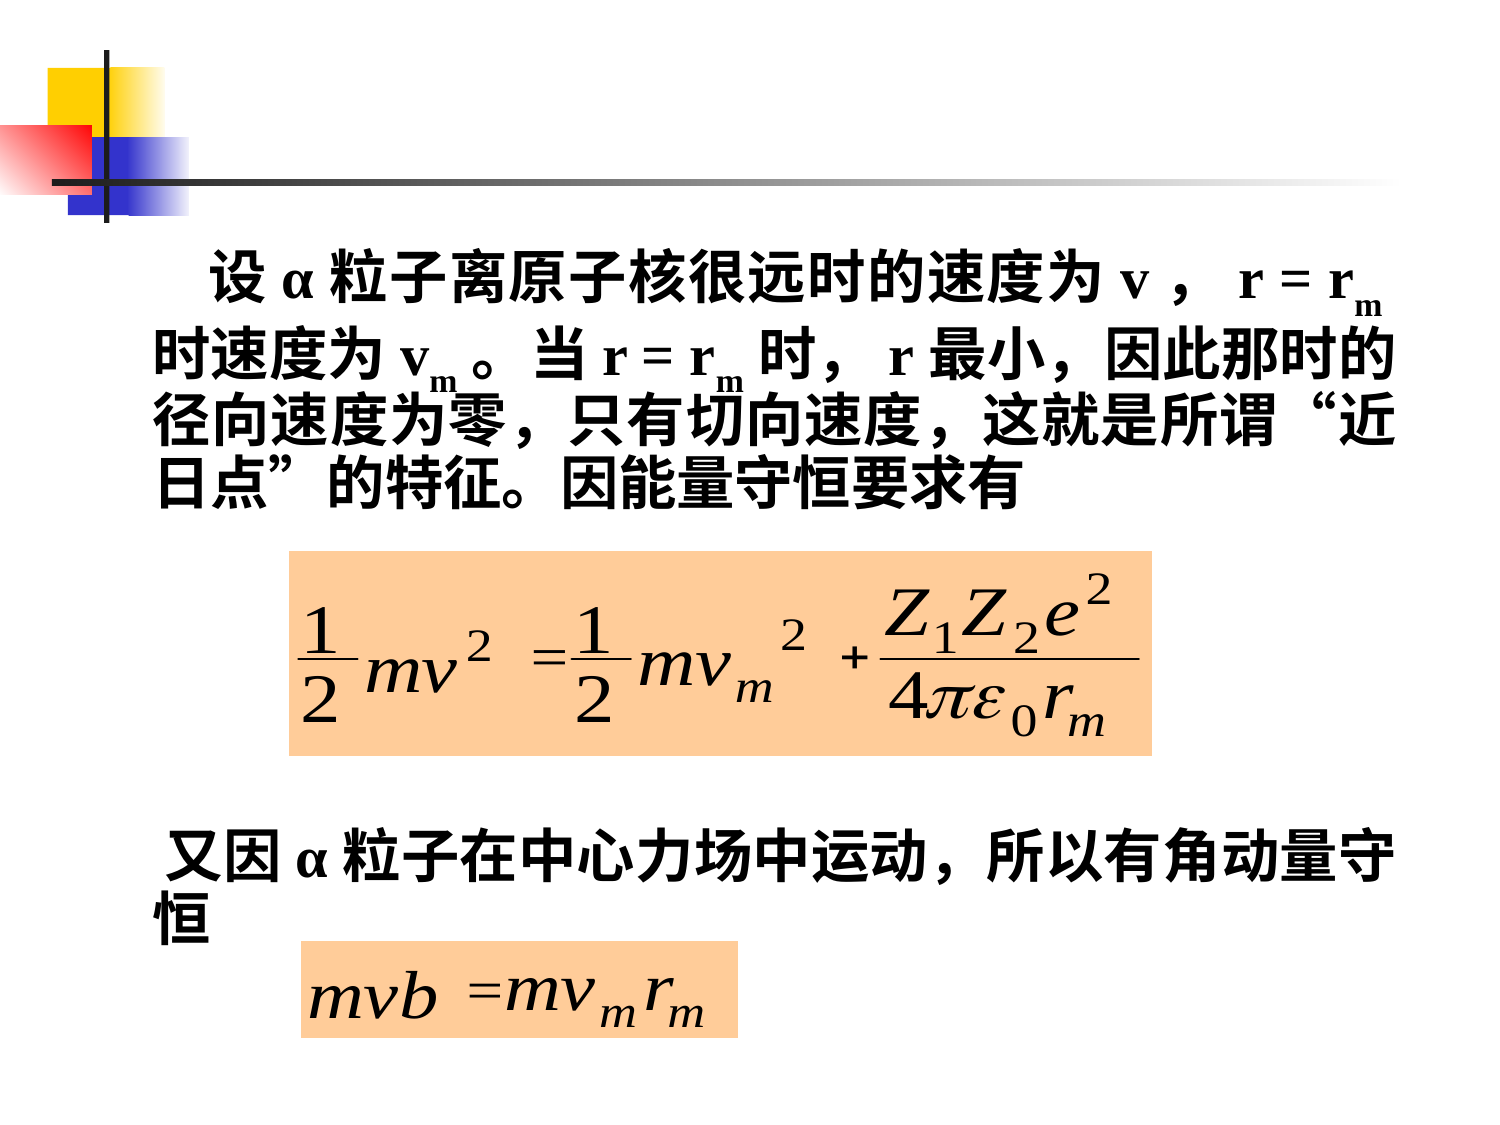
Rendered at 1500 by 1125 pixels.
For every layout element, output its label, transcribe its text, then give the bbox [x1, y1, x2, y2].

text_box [300, 940, 738, 1039]
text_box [289, 550, 1152, 756]
list 设α粒子离原子核很远时的速度为v，r = rm时速度为vm。当r = rm时，r最小，因此那时的径向速度为零，只有切向速度，这就是所谓“近日点”的特征。因能量守恒要求有 又因α粒子在中心力场中运动，所以有角动量守恒 [80, 220, 1412, 965]
